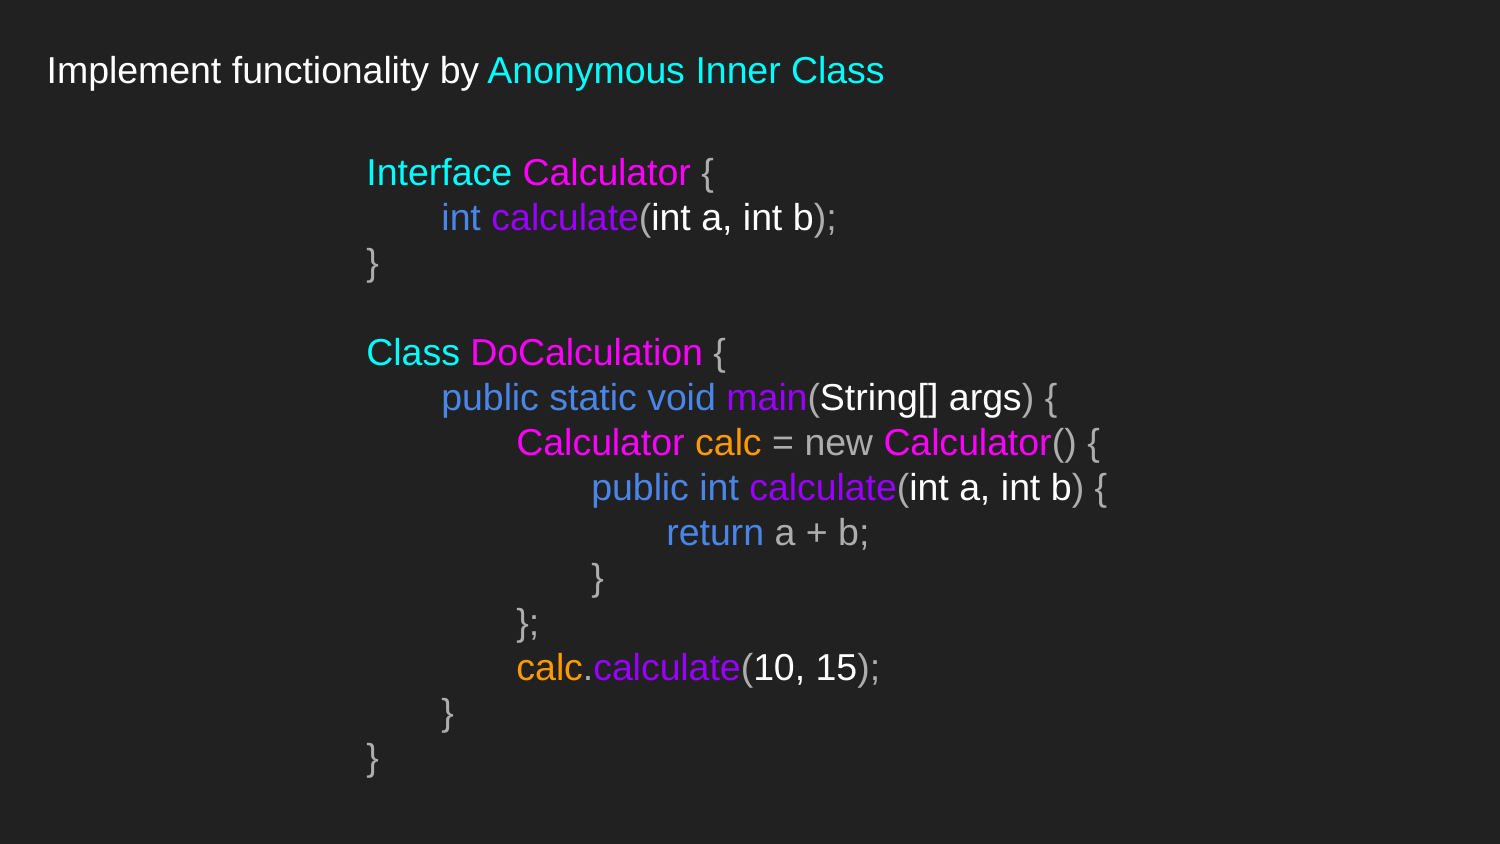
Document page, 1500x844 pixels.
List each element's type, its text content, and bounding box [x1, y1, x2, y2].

list Implement functionality by Anonymous Inner Class [31, 19, 1016, 119]
list Interface Calculator { int calculate(int a, int b); } Class DoCalculation { public static void main(String[] args) { Calculator calc = new Calculator() { public int calculate(int a, int b) { return a + b; } }; calc.calculate(10, 15); } } [276, 142, 1307, 783]
